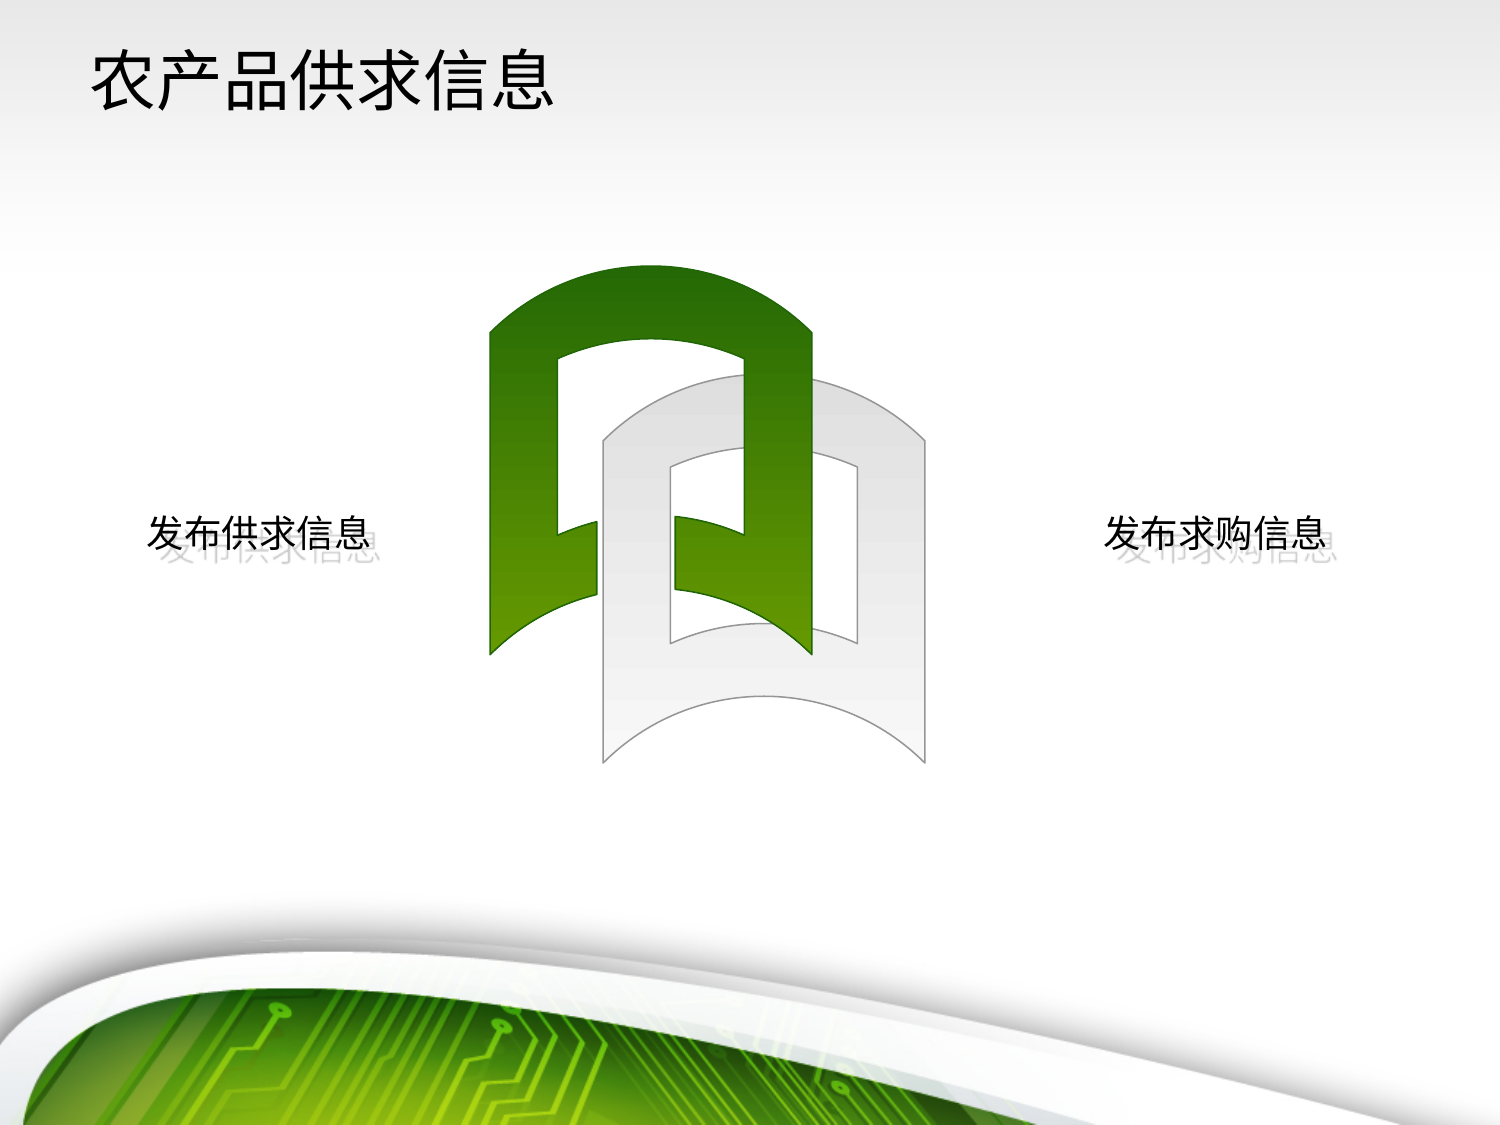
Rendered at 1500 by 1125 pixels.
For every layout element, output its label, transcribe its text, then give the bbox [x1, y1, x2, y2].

title 农产品供求信息 [74, 30, 1426, 127]
picture [0, 0, 1500, 1125]
text_box 发布供求信息 [74, 479, 444, 586]
text_box [603, 375, 925, 764]
text_box 发布求购信息 [1031, 479, 1400, 586]
text_box [490, 266, 812, 655]
